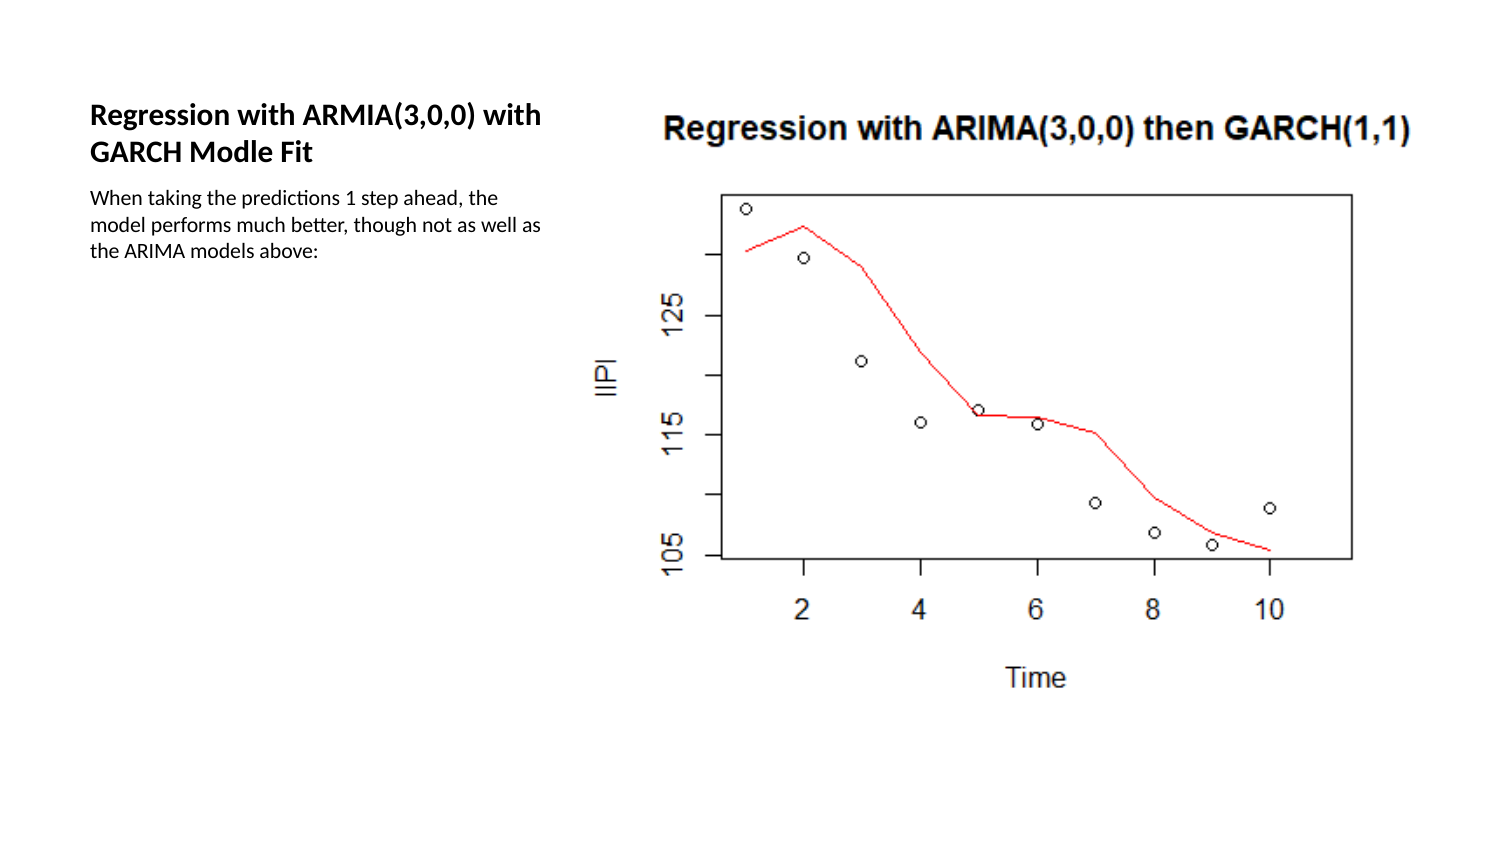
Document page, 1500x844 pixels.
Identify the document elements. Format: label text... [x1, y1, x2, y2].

title Regression with ARMIA(3,0,0) with GARCH Modle Fit [75, 33, 569, 176]
list When taking the predictions 1 step ahead, the model performs much better, though not as well as the ARIMA models above: [75, 176, 569, 754]
picture [585, 58, 1424, 730]
